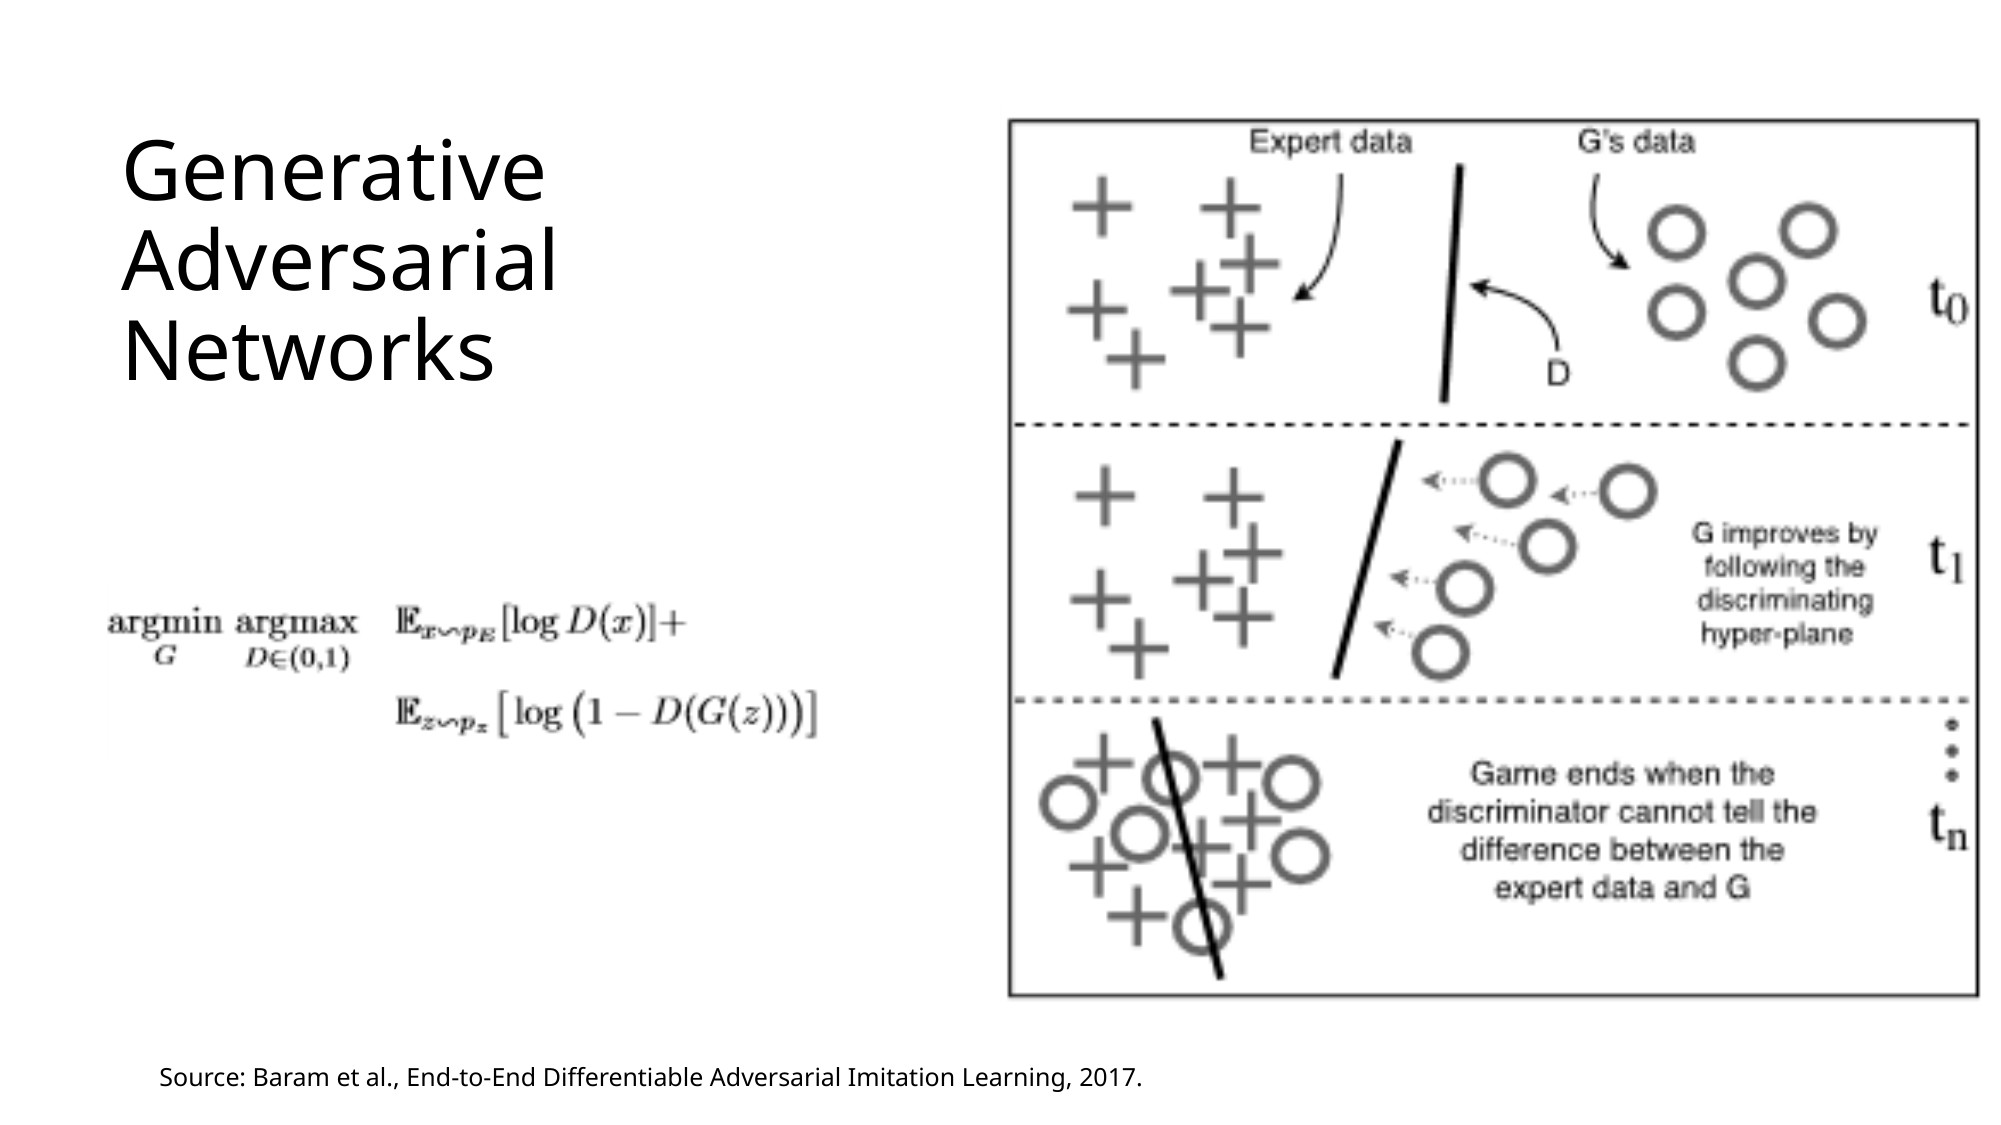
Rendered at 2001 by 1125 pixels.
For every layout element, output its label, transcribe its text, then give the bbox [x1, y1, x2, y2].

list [106, 583, 826, 762]
text_box Source: Baram et al., End-to-End Differentiable Adversarial Imitation Learning, 2017. [69, 1054, 1963, 1100]
picture [999, 103, 2000, 1012]
title Generative Adversarial Networks [106, 103, 967, 425]
